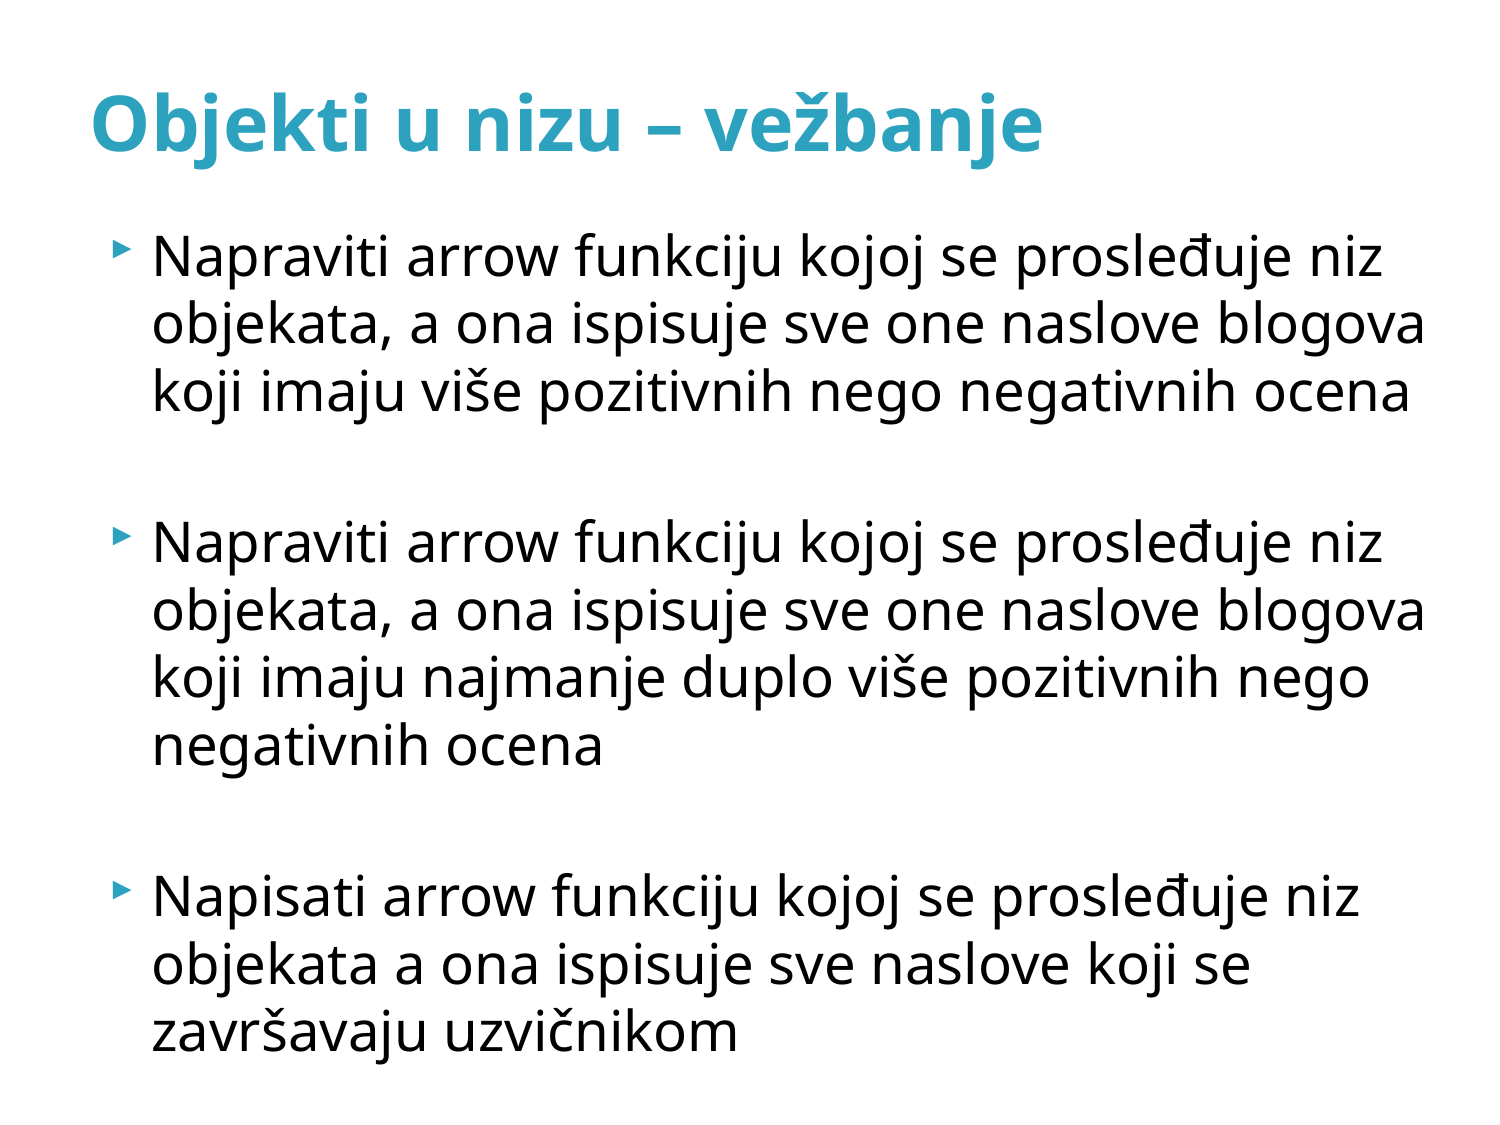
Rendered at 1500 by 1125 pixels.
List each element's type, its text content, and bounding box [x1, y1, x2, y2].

list Napraviti arrow funkciju kojoj se prosleđuje niz objekata, a ona ispisuje sve one naslove blogova koji imaju više pozitivnih nego negativnih ocena Napraviti arrow funkciju kojoj se prosleđuje niz objekata, a ona ispisuje sve one naslove blogova koji imaju najmanje duplo više pozitivnih nego negativnih ocena Napisati arrow funkciju kojoj se prosleđuje niz objekata a ona ispisuje sve naslove koji se završavaju uzvičnikom [76, 212, 1459, 1122]
title Objekti u nizu – vežbanje [75, 45, 1425, 197]
